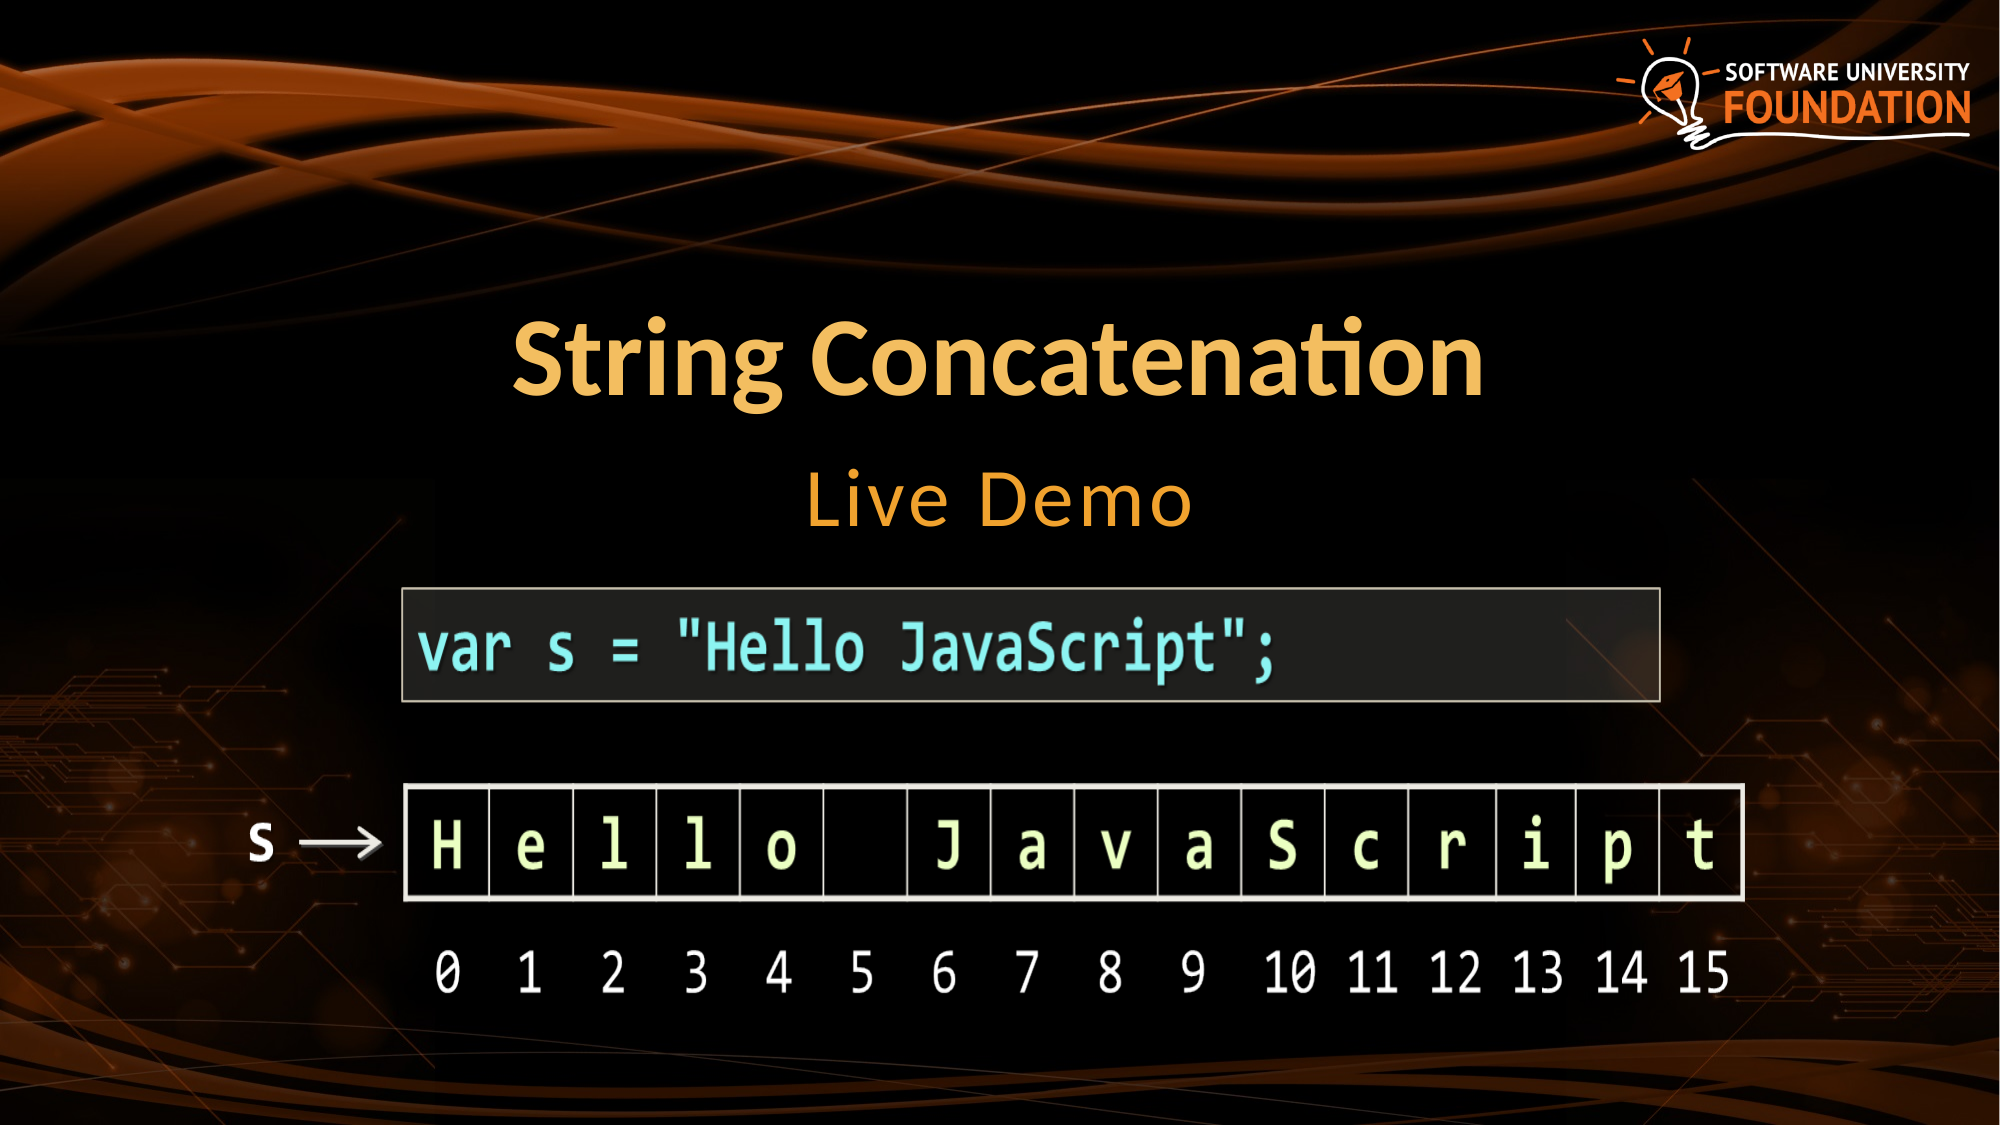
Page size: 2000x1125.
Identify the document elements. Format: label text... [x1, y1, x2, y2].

title String Concatenation [133, 290, 1867, 426]
subtitle Live Demo [133, 432, 1867, 550]
picture [0, 0, 2000, 1125]
